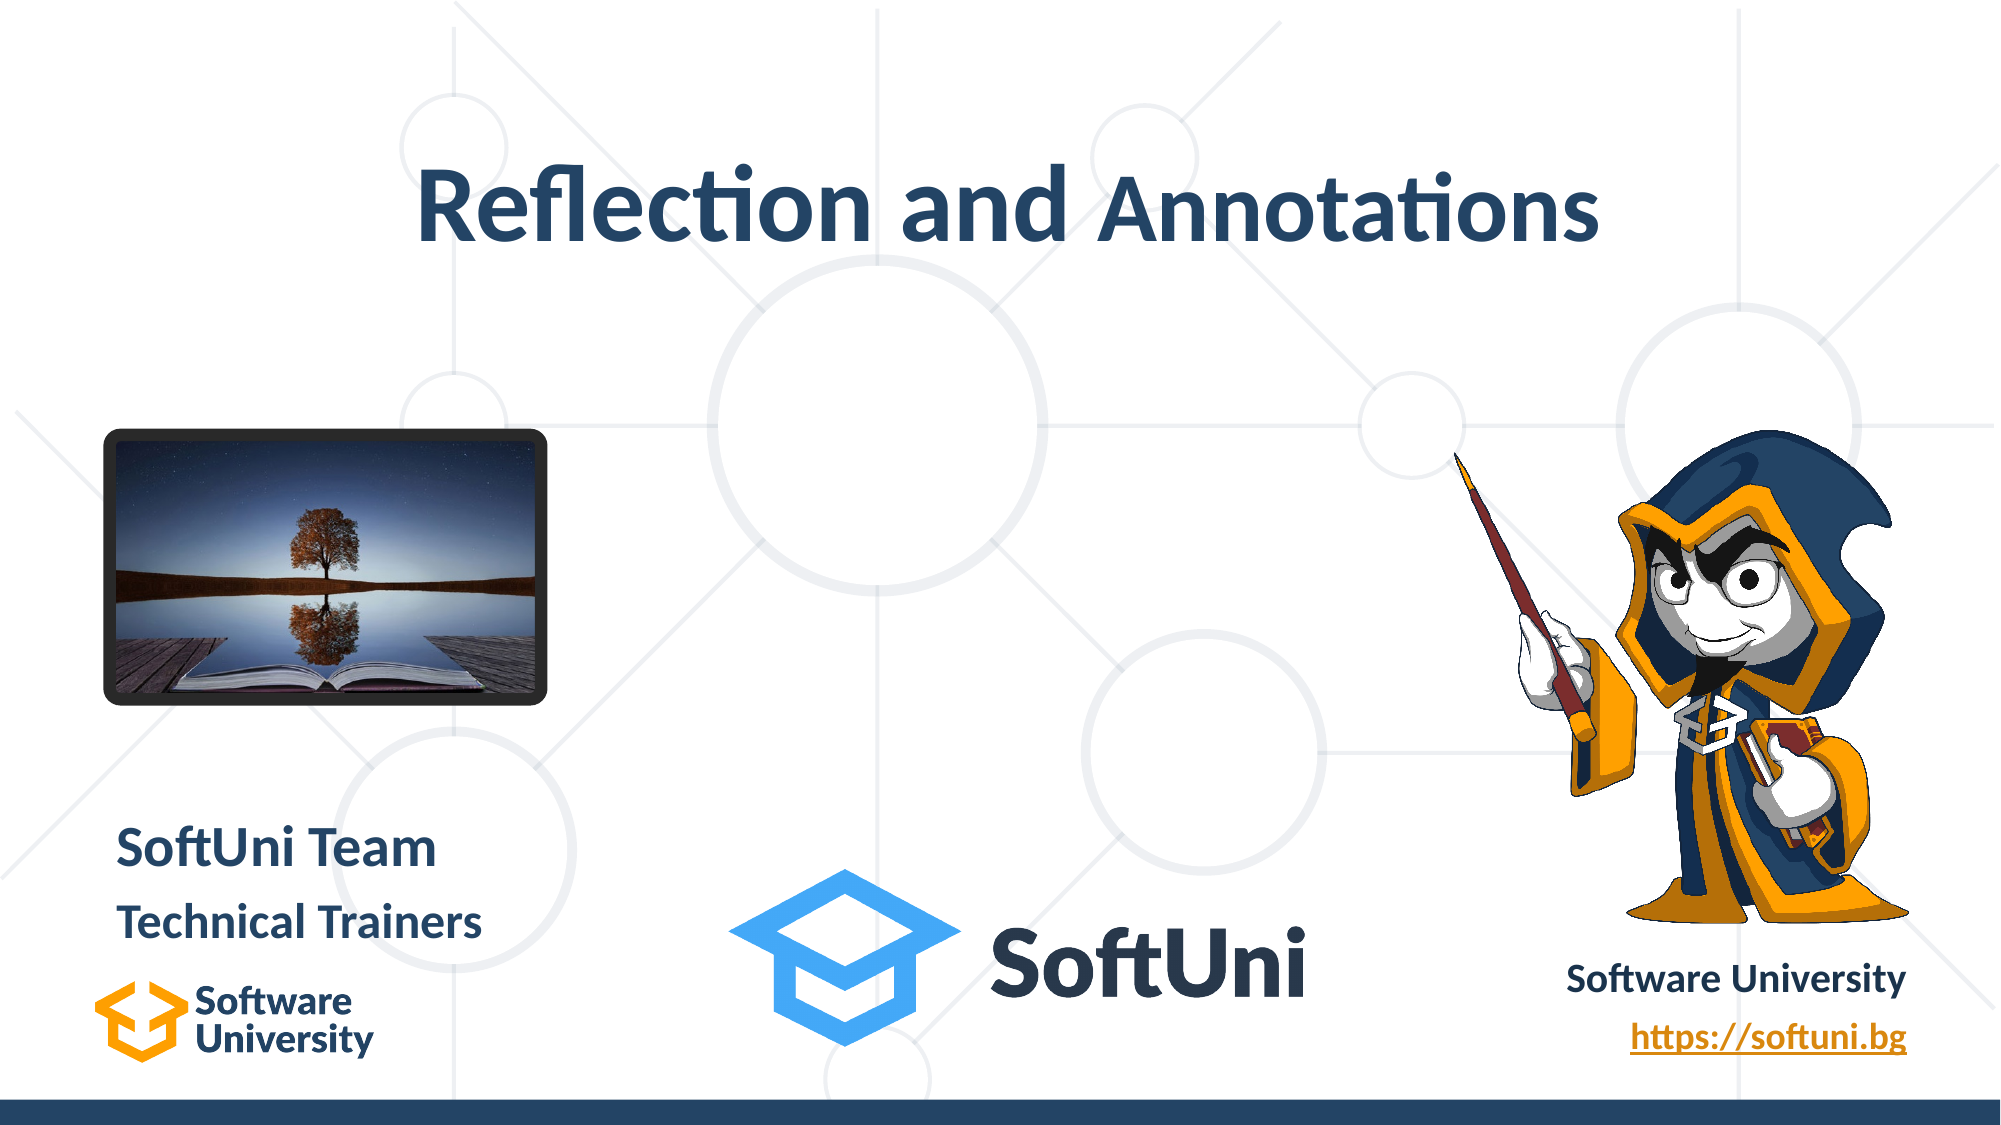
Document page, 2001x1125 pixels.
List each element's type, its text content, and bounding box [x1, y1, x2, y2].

title Reflection and Annotations [109, 125, 1908, 270]
picture [83, 970, 384, 1074]
list SoftUni Team [110, 761, 595, 880]
picture [109, 434, 542, 700]
picture [1451, 428, 1910, 924]
list https://softuni.bg [1428, 1005, 1913, 1062]
list Technical Trainers [110, 880, 595, 954]
picture [709, 850, 1325, 1064]
list Software University [1428, 944, 1913, 1005]
